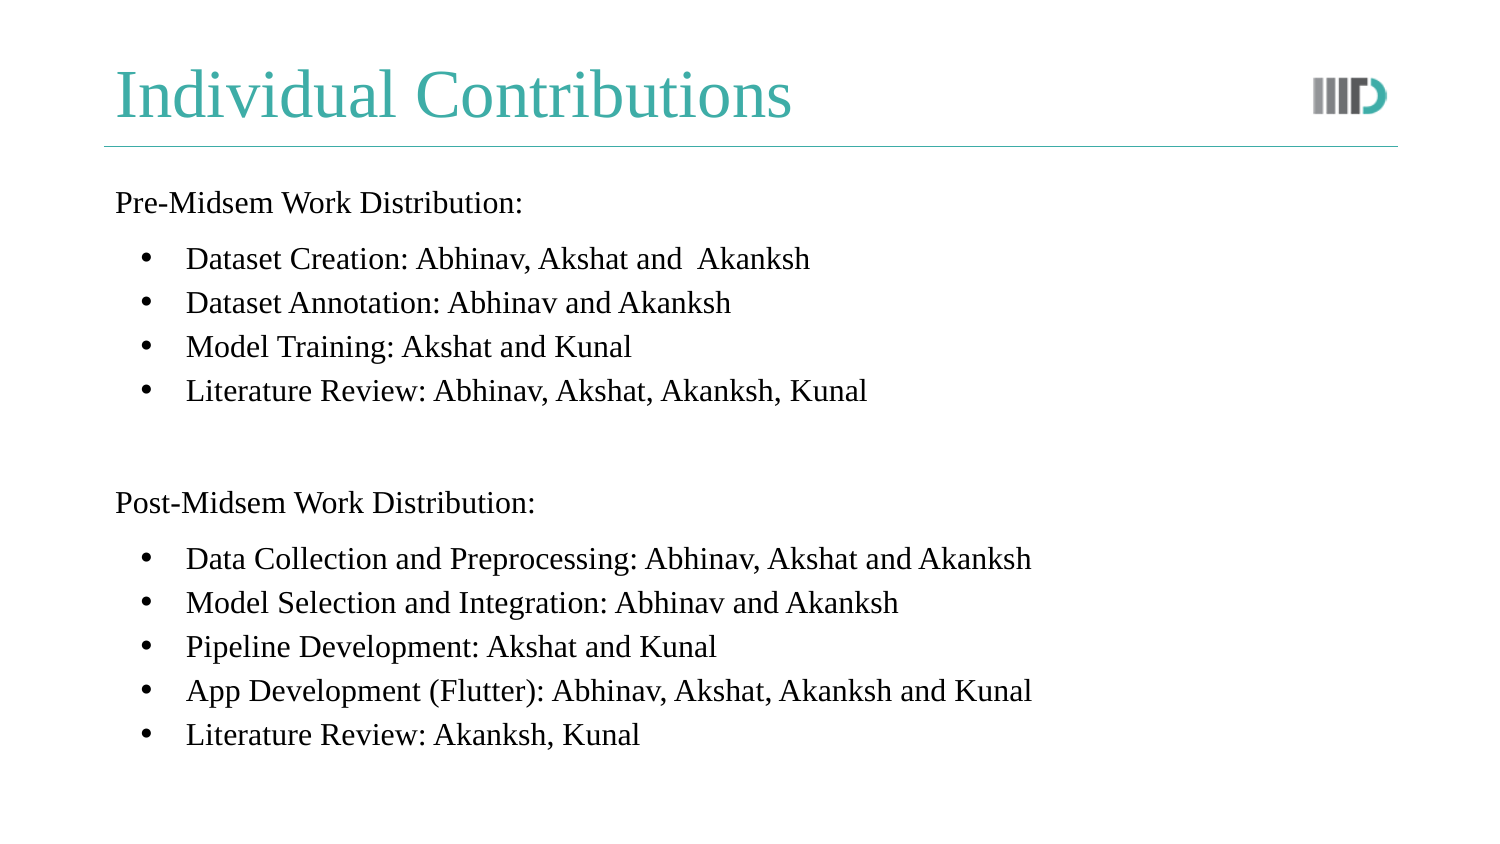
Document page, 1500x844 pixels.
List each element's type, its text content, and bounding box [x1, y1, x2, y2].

picture [1299, 68, 1398, 124]
title Individual Contributions [103, 45, 1267, 147]
list Pre-Midsem Work Distribution: Dataset Creation: Abhinav, Akshat and Akanksh Dataset Annotation: Abhinav and Akanksh Model Training: Akshat and Kunal Literature Review: Abhinav, Akshat, Akanksh, Kunal Post-Midsem Work Distribution: Data Collection and Preprocessing: Abhinav, Akshat and Akanksh Model Selection and Integration: Abhinav and Akanksh Pipeline Development: Akshat and Kunal App Development (Flutter): Abhinav, Akshat, Akanksh and Kunal Literature Review: Akanksh, Kunal [103, 169, 1398, 761]
